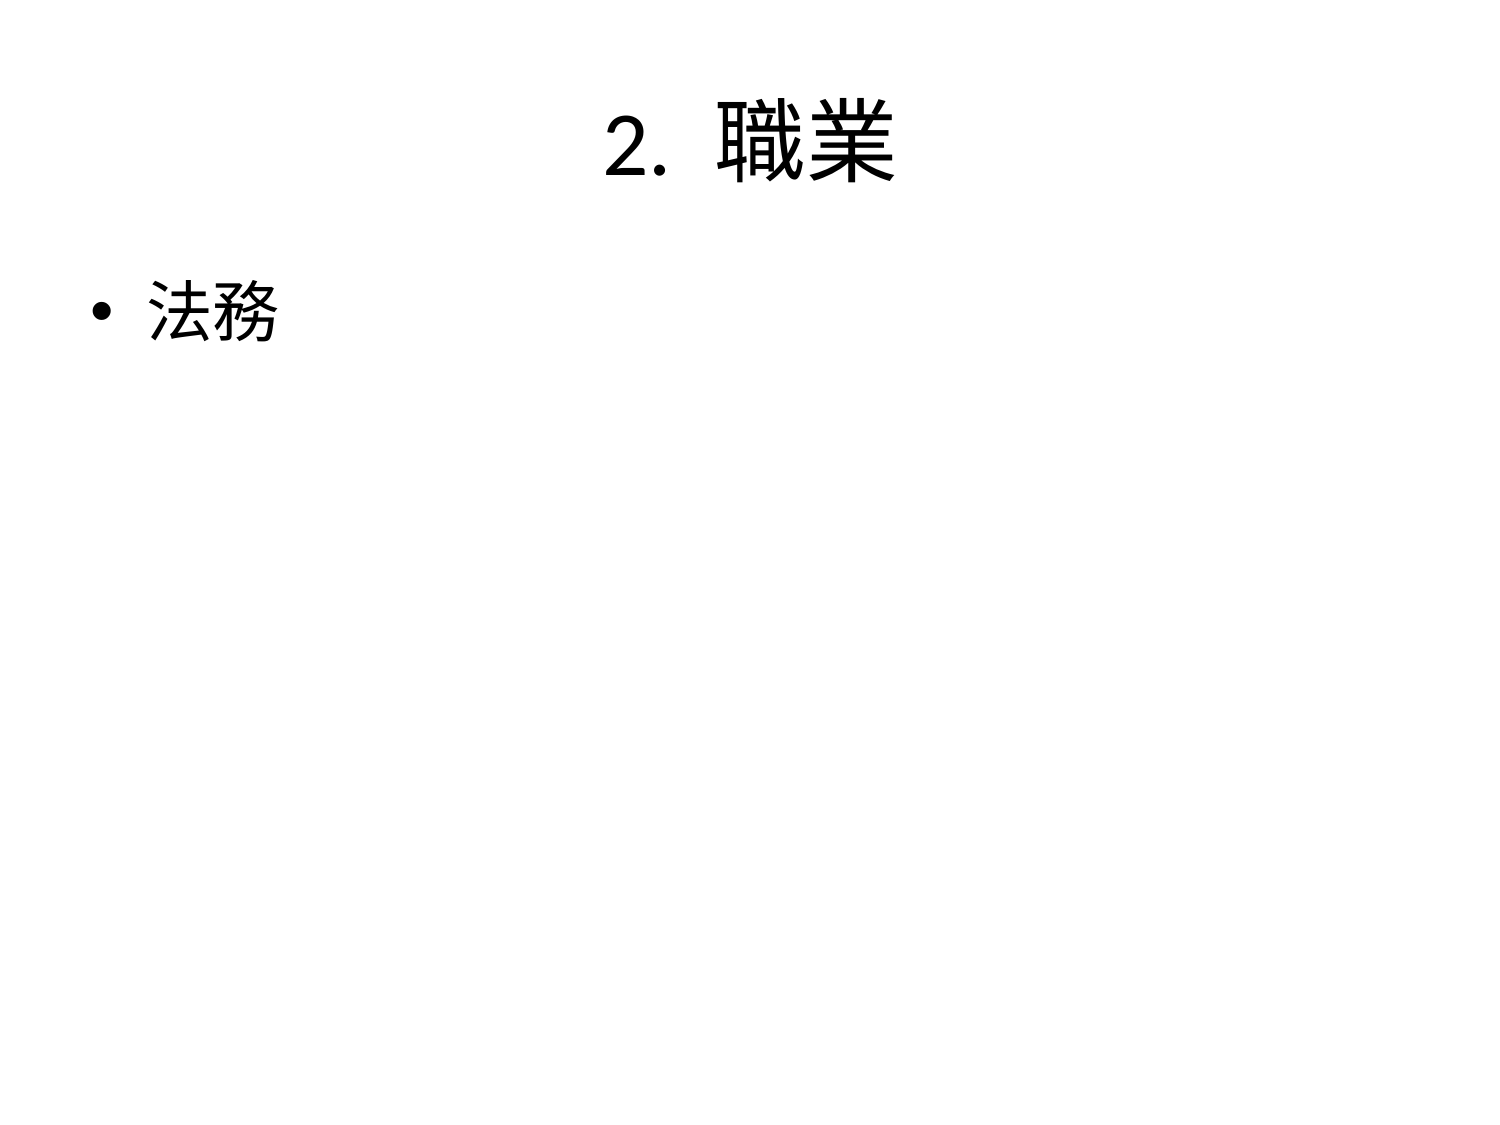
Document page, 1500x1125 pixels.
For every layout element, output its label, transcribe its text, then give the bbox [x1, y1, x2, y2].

title 2. 職業 [75, 45, 1425, 233]
list 法務 [75, 262, 1425, 1005]
